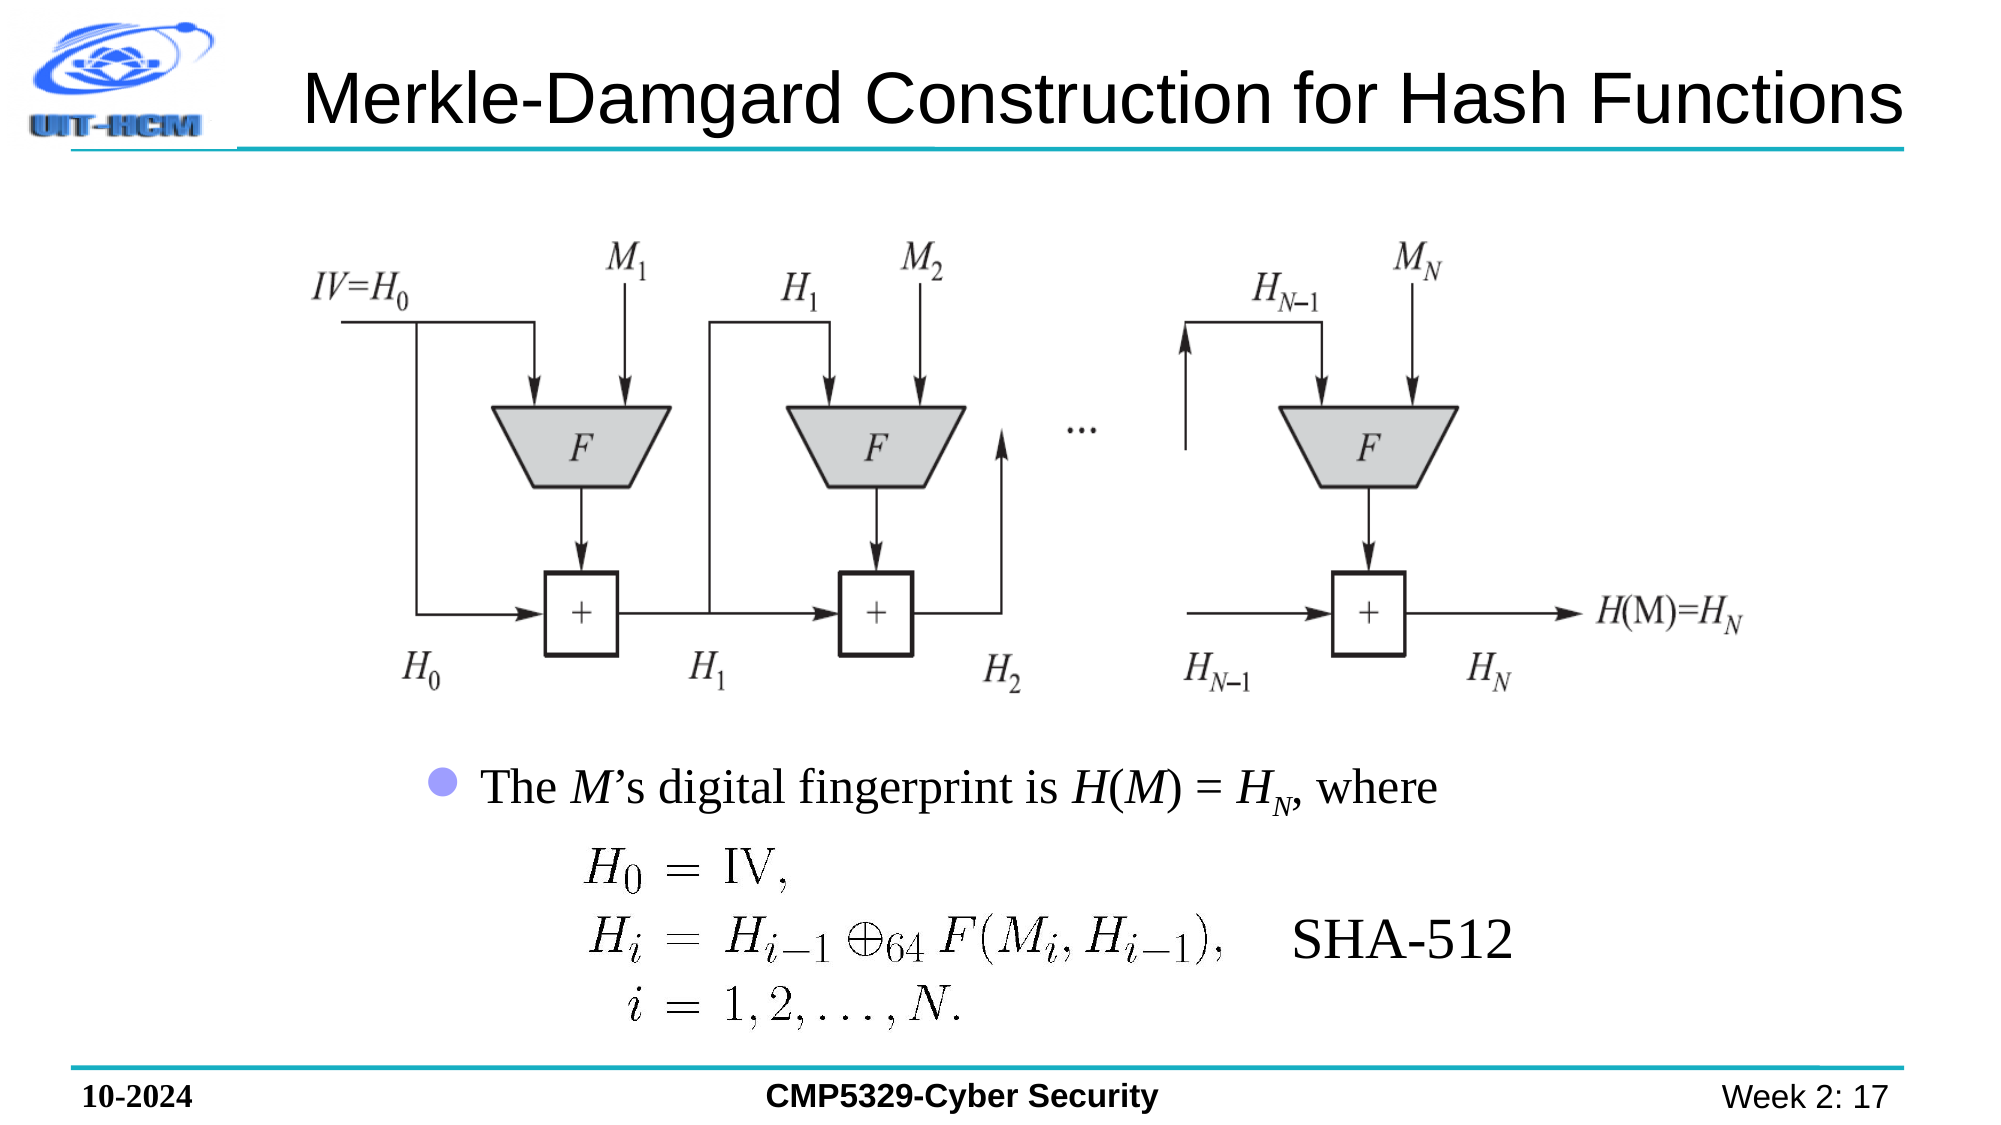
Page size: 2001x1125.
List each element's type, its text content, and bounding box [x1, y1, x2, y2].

picture [574, 822, 1236, 1044]
title Merkle-Damgard Construction for Hash Functions [287, 10, 2000, 178]
text_box SHA-512 [1276, 893, 1530, 978]
picture [293, 231, 1751, 718]
text_box The M’s digital fingerprint is H(M) = HN, where [409, 746, 1567, 830]
picture [7, 8, 237, 149]
